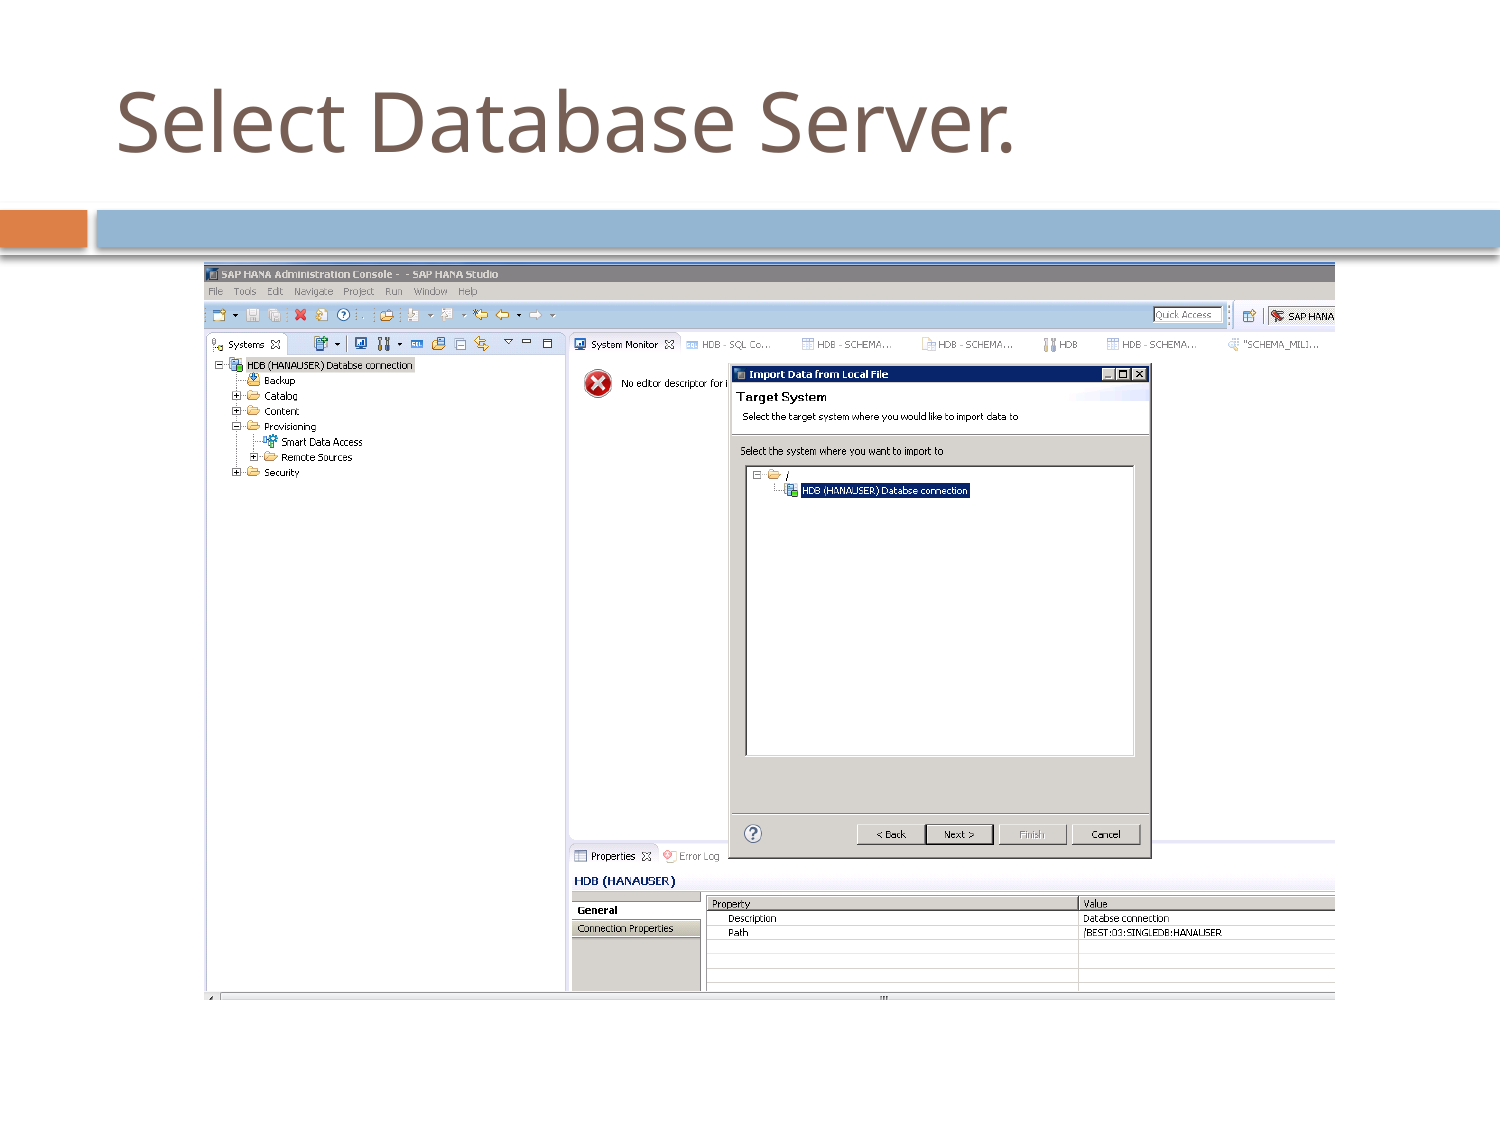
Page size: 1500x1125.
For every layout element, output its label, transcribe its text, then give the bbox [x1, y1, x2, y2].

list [204, 262, 1335, 1001]
title Select Database Server. [100, 37, 1438, 200]
